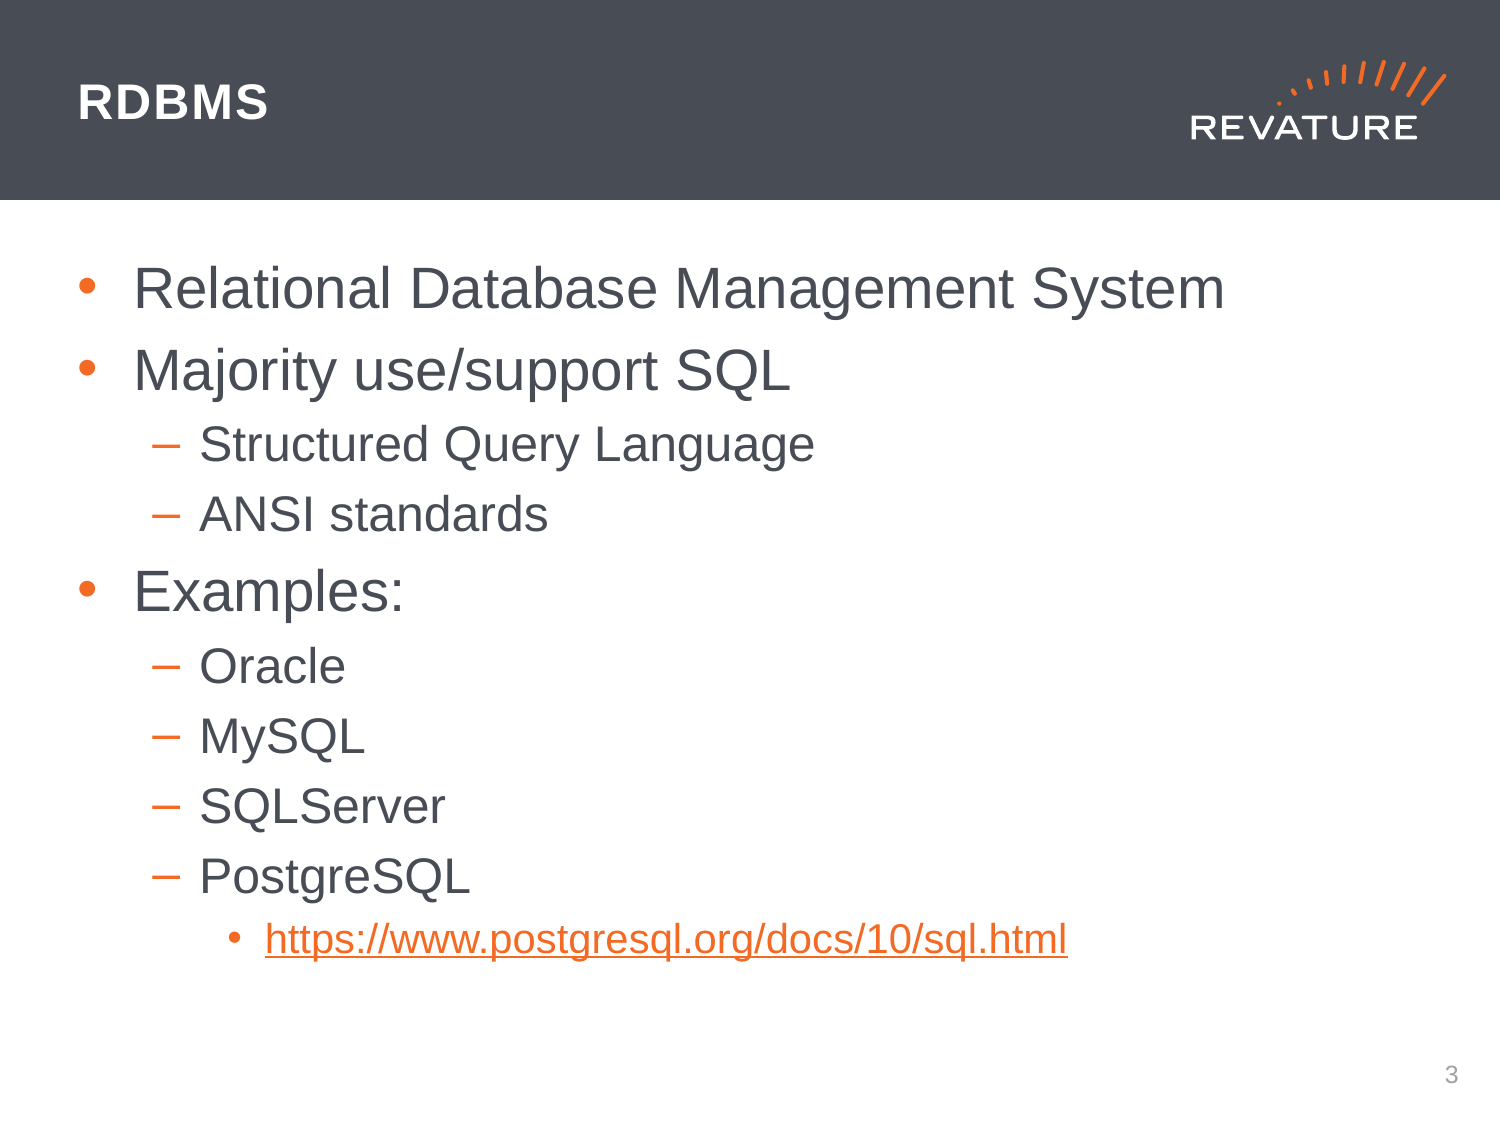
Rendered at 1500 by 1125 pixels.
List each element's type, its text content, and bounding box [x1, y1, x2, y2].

list Relational Database Management System Majority use/support SQL Structured Query Language ANSI standards Examples: Oracle MySQL SQLServer PostgreSQL https://www.postgresql.org/docs/10/sql.html [62, 243, 1438, 986]
title RDBMS [62, 0, 1084, 200]
slide_number 2 [1332, 1043, 1474, 1104]
